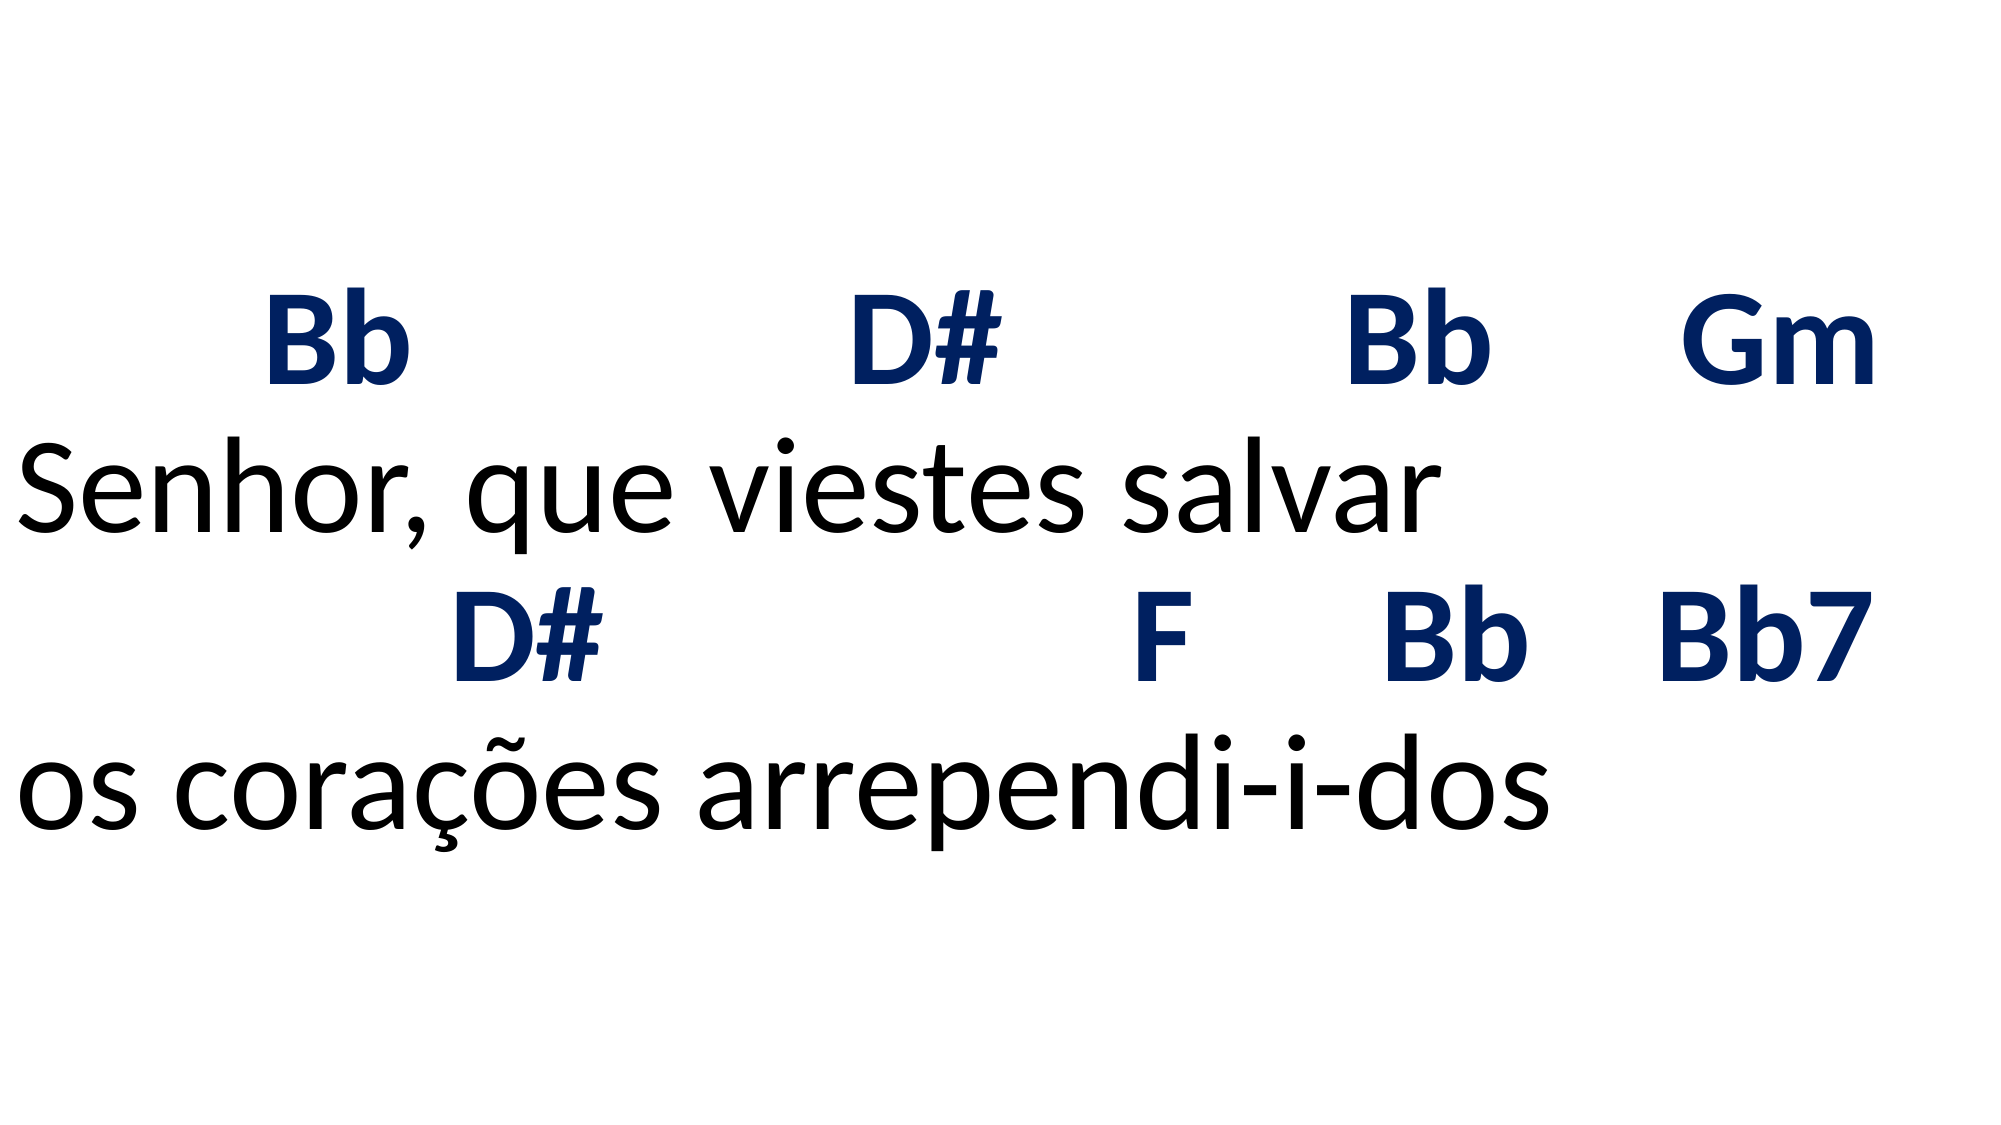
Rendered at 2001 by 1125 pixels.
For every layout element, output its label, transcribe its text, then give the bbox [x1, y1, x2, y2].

title Bb D# Bb Gm Senhor, que viestes salvar D# F Bb Bb7 os corações arrependi-i-dos [0, 0, 2000, 1125]
